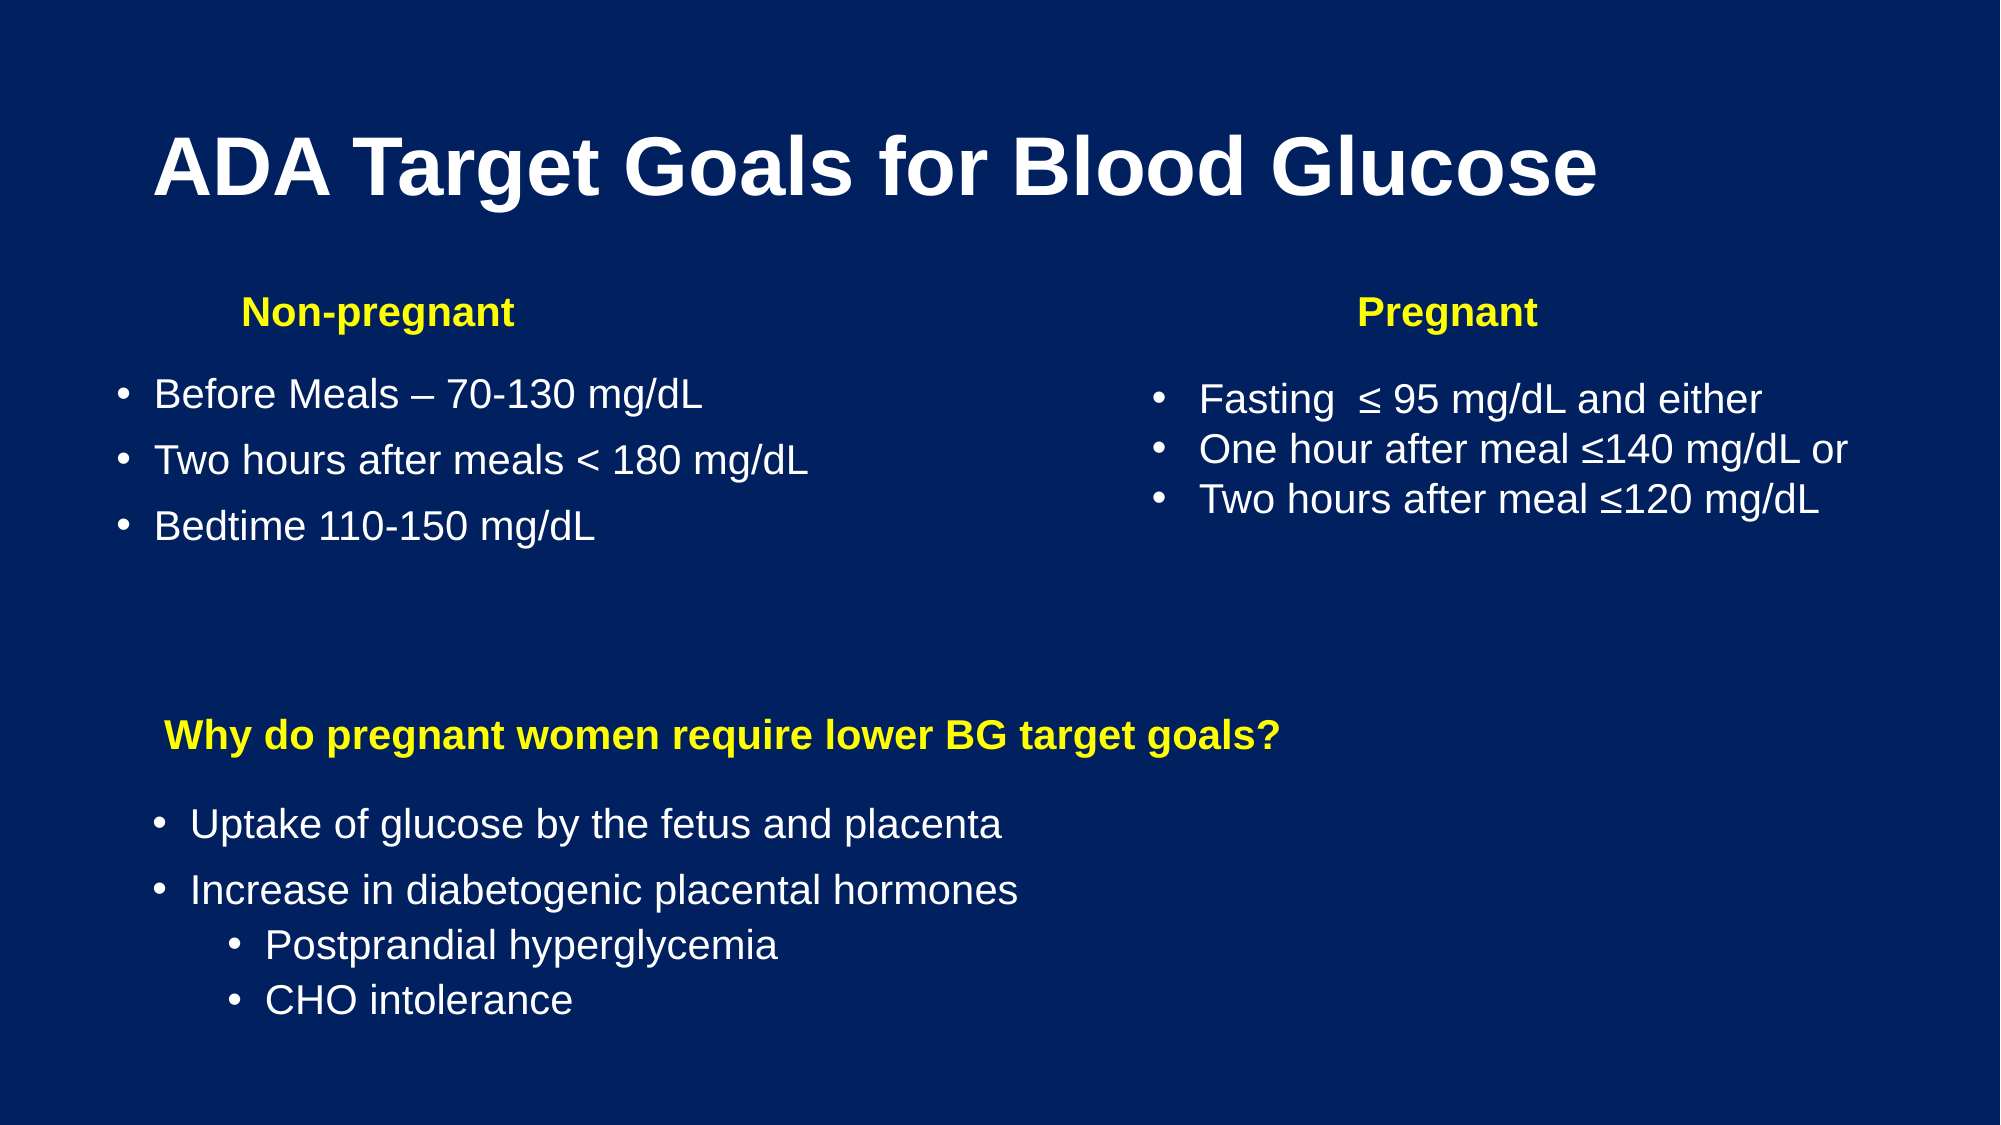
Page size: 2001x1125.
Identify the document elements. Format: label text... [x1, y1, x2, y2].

text_box Uptake of glucose by the fetus and placenta Increase in diabetogenic placental hormones Postprandial hyperglycemia CHO intolerance [137, 794, 1099, 1100]
list Before Meals – 70-130 mg/dL Two hours after meals < 180 mg/dL Bedtime 110-150 mg/dL [101, 365, 899, 583]
text_box Why do pregnant women require lower BG target goals? [149, 700, 1297, 766]
title ADA Target Goals for Blood Glucose [137, 59, 1863, 278]
text_box Pregnant [1342, 277, 1553, 343]
text_box Non-pregnant [226, 277, 621, 343]
text_box Fasting ≤ 95 mg/dL and either One hour after meal ≤140 mg/dL or Two hours after meal ≤120 mg/dL [1137, 364, 1899, 530]
